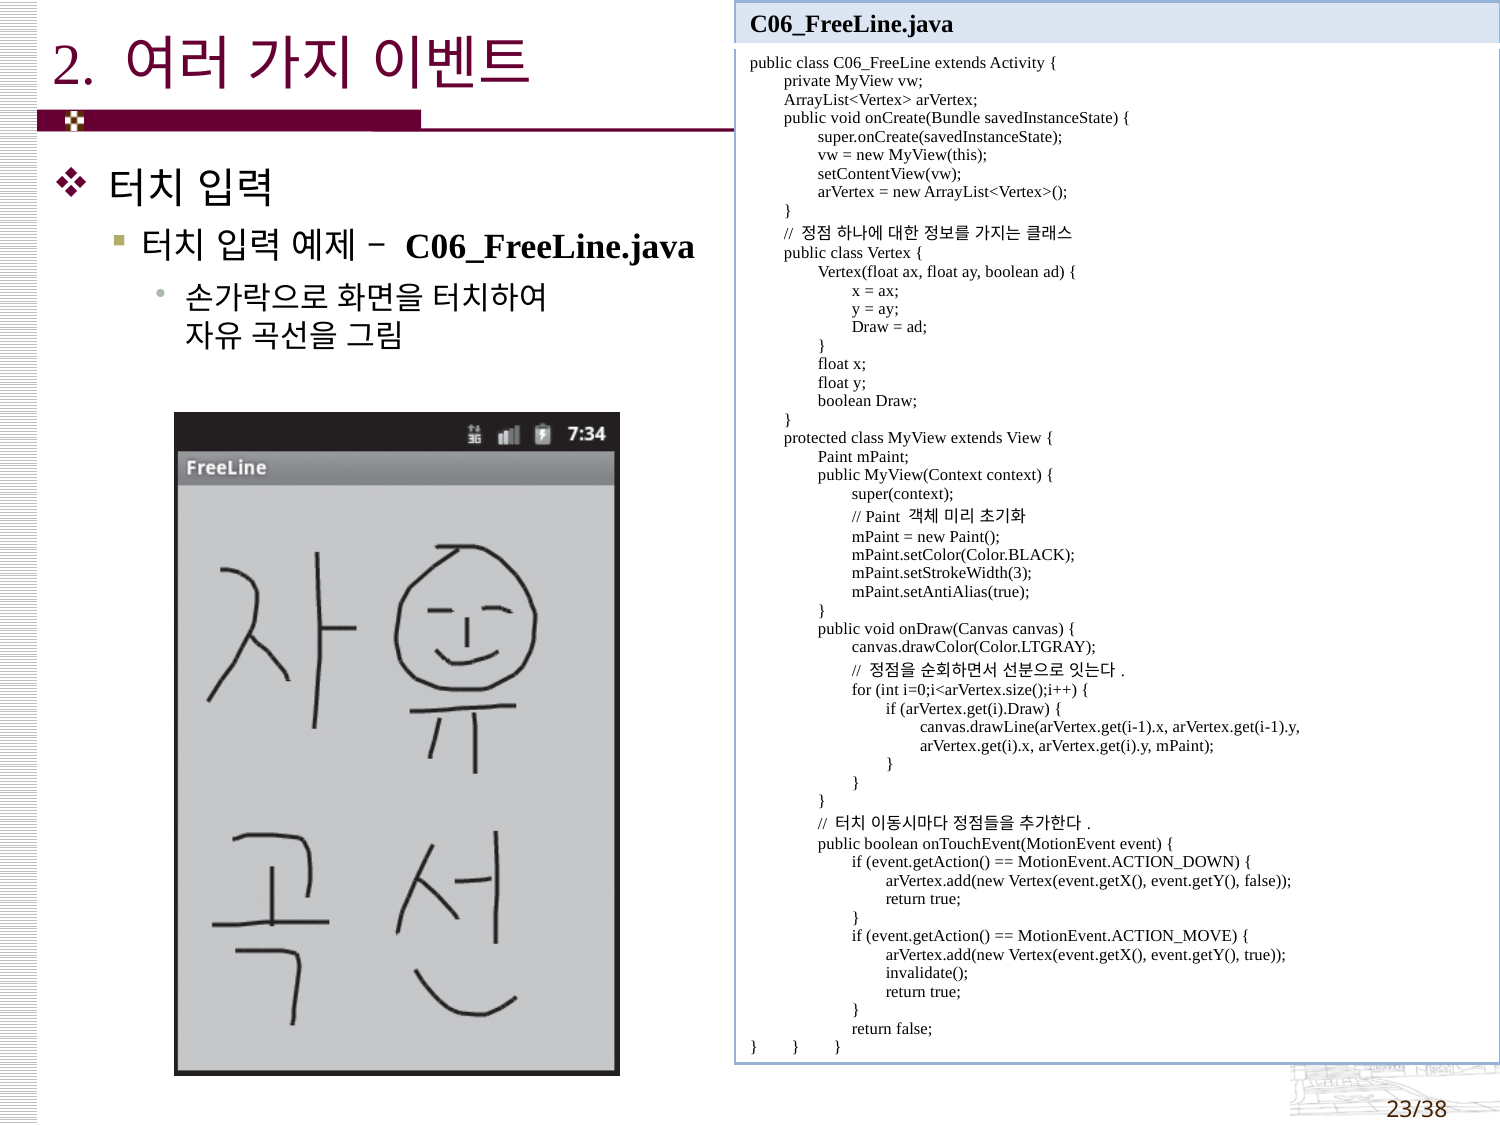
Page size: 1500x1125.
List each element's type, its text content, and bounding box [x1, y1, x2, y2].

list 터치 입력 터치 입력 예제 – C06_FreeLine.java 손가락으로 화면을 터치하여 자유 곡선을 그림 [37, 154, 734, 361]
picture [174, 412, 620, 1076]
picture [1290, 1065, 1500, 1125]
table_header C06_FreeLine.java [736, 3, 1499, 43]
title 2. 여러 가지 이벤트 [36, 13, 734, 109]
picture [65, 111, 84, 131]
table_cell public class C06_FreeLine extends Activity { private MyView vw; ArrayList<Vertex> arVertex; public void onCreate(Bundle savedInstanceState) { super.onCreate(savedInstanceState); vw = new MyView(this); setContentView(vw); arVertex = new ArrayList<Vertex>(); } // 정점 하나에 대한 정보를 가지는 클래스 public class Vertex { Vertex(float ax, float ay, boolean ad) { x = ax; y = ay; Draw = ad; } float x; float y; boolean Draw; } protected class MyView extends View { Paint mPaint; public MyView(Context context) { super(context); // Paint 객체 미리 초기화 mPaint = new Paint(); mPaint.setColor(Color.BLACK); mPaint.setStrokeWidth(3); mPaint.setAntiAlias(true); } public void onDraw(Canvas canvas) { canvas.drawColor(Color.LTGRAY); // 정점을 순회하면서 선분으로 잇는다. for (int i=0;i<arVertex.size();i++) { if (arVertex.get(i).Draw) { canvas.drawLine(arVertex.get(i-1).x, arVertex.get(i-1).y, arVertex.get(i).x, arVertex.get(i).y, mPaint); } } } // 터치 이동시마다 정점들을 추가한다. public boolean onTouchEvent(MotionEvent event) { if (event.getAction() == MotionEvent.ACTION_DOWN) { arVertex.add(new Vertex(event.getX(), event.getY(), false)); return true; } if (event.getAction() == MotionEvent.ACTION_MOVE) { arVertex.add(new Vertex(event.getX(), event.getY(), true)); invalidate(); return true; } return false; } } } [736, 49, 1499, 1062]
